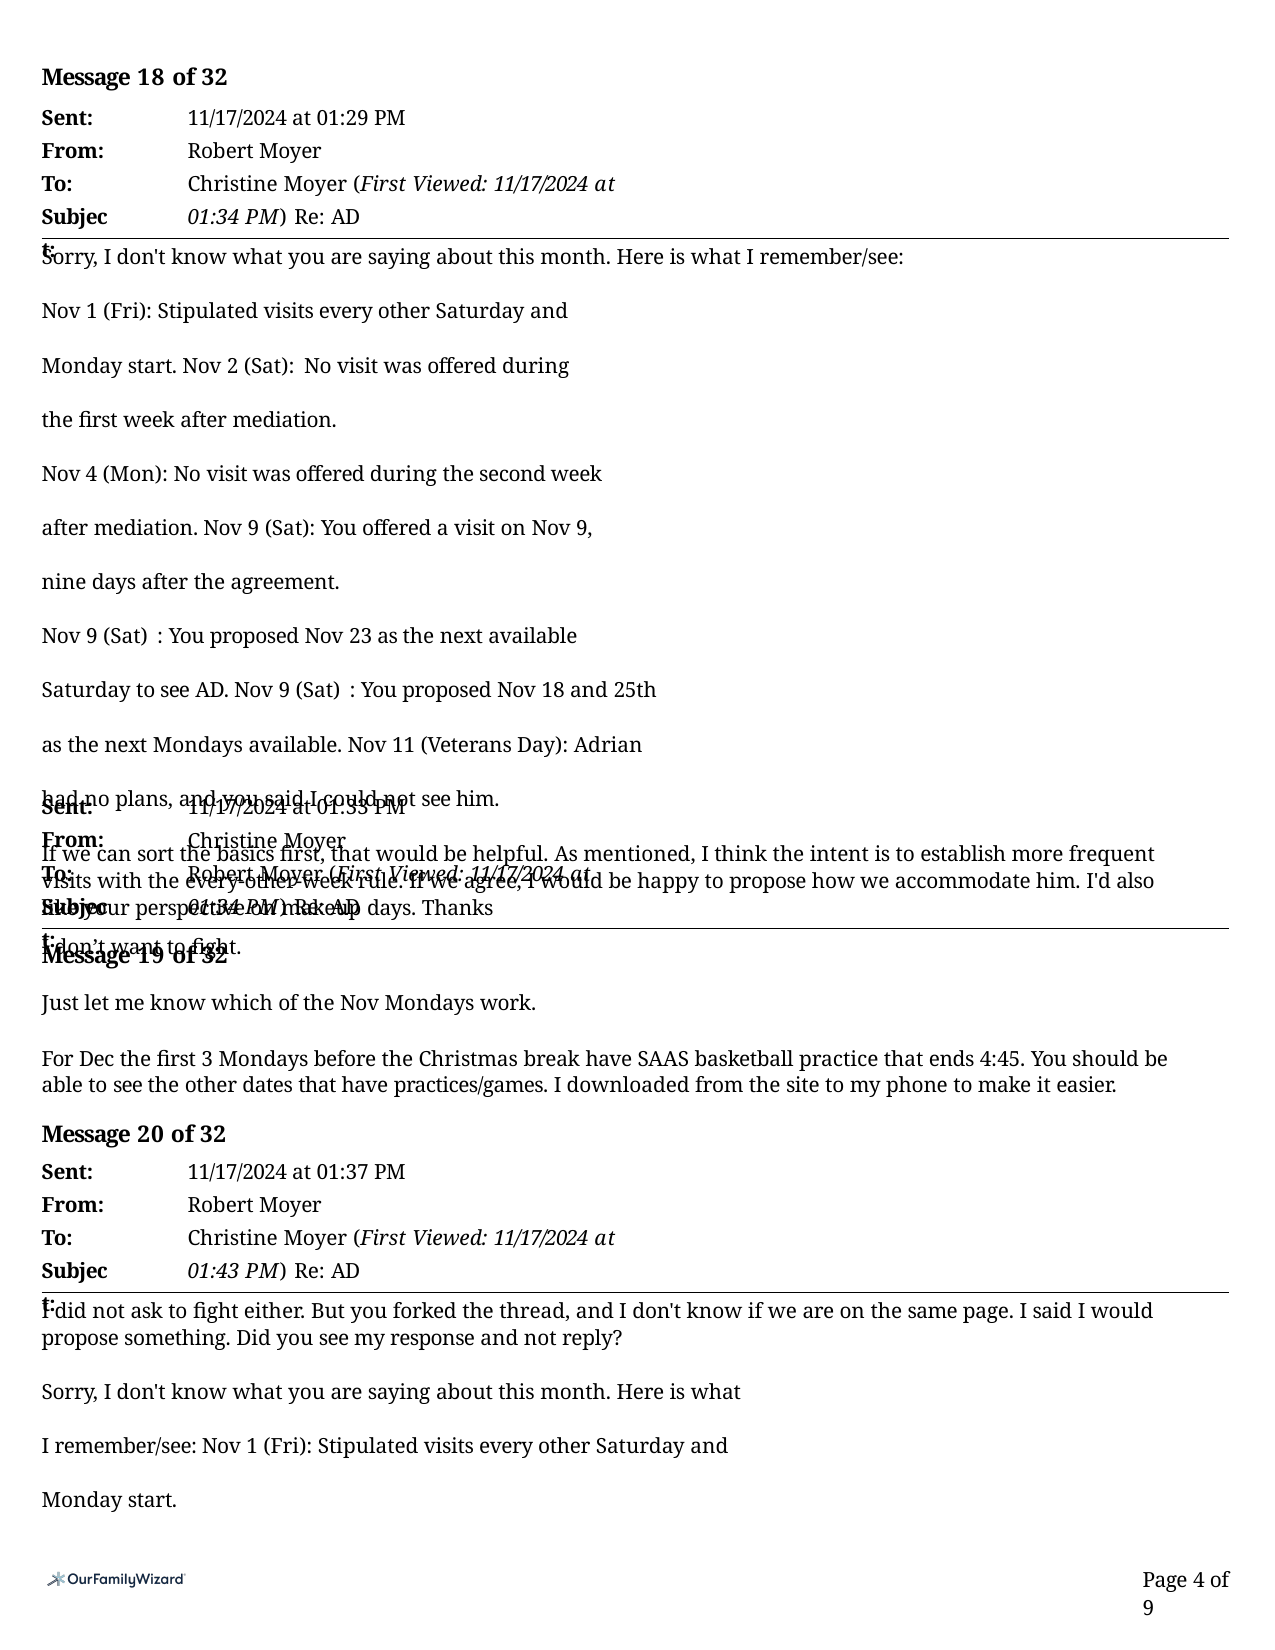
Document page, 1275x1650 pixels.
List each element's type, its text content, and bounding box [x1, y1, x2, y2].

text_box I don’t want to fight. Just let me know which of the Nov Mondays work. For Dec the first 3 Mondays before the Christmas break have SAAS basketball practice that ends 4:45. You should be able to see the other dates that have practices/games. I downloaded from the site to my phone to make it easier. Message 20 of 32 [39, 931, 1237, 1175]
slide_number Page 4 of 9 [1140, 1564, 1232, 1650]
text_box 11/17/2024 at 01:33 PM Christine Moyer Robert Moyer (First Viewed: 11/17/2024 at 01:34 PM) Re: AD [185, 783, 627, 919]
text_box Sent: From: To: Subject: [39, 93, 112, 262]
text_box Sent: From: To: Subject: [39, 1148, 112, 1317]
picture [41, 1566, 188, 1593]
text_box Sorry, I don't know what you are saying about this month. Here is what I remember/see: Nov 1 (Fri): Stipulated visits every other Saturday and Monday start. Nov 2 (Sat): No visit was offered during the first week after mediation. Nov 4 (Mon): No visit was offered during the second week after mediation. Nov 9 (Sat): You offered a visit on Nov 9, nine days after the agreement. Nov 9 (Sat) : You proposed Nov 23 as the next available Saturday to see AD. Nov 9 (Sat) : You proposed Nov 18 and 25th as the next Mondays available. Nov 11 (Veterans Day): Adrian had no plans, and you said I could not see him. If we can sort the basics first, that would be helpful. As mentioned, I think the intent is to establish more frequent visits with the every-other-week rule. If we agree, I would be happy to propose how we accommodate him. I'd also like your perspective on makeup days. Thanks Message 19 of 32 [39, 241, 1237, 931]
text_box 11/17/2024 at 01:37 PM Robert Moyer Christine Moyer (First Viewed: 11/17/2024 at 01:43 PM) Re: AD [185, 1148, 645, 1284]
text_box 11/17/2024 at 01:29 PM Robert Moyer Christine Moyer (First Viewed: 11/17/2024 at 01:34 PM) Re: AD [185, 93, 645, 229]
text_box Message 18 of 32 [39, 60, 1237, 91]
text_box I did not ask to fight either. But you forked the thread, and I don't know if we are on the same page. I said I would propose something. Did you see my response and not reply? Sorry, I don't know what you are saying about this month. Here is what I remember/see: Nov 1 (Fri): Stipulated visits every other Saturday and Monday start. [39, 1293, 1201, 1513]
text_box Sent: From: To: Subject: [39, 783, 112, 952]
